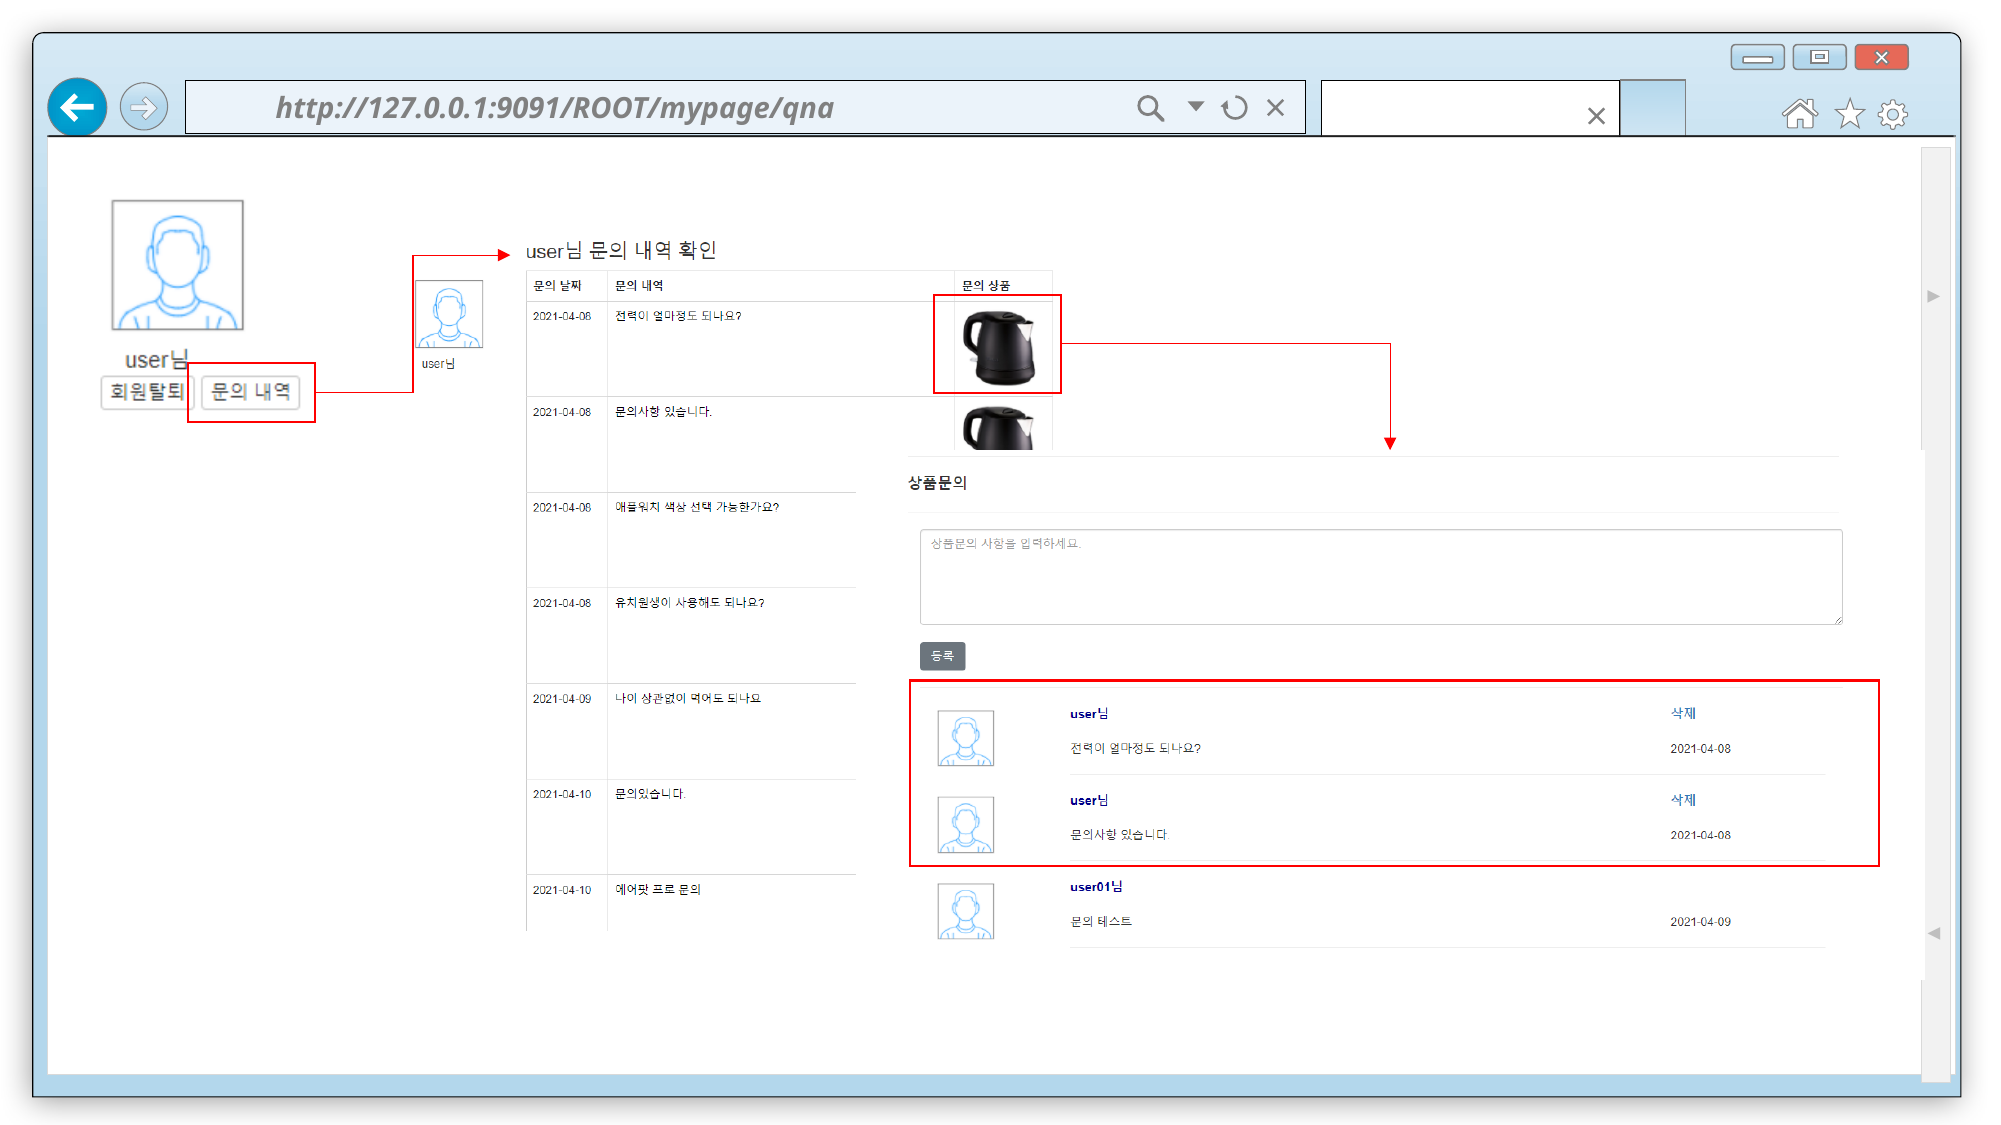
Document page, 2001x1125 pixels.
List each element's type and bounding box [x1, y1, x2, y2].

text_box [1060, 343, 1391, 451]
picture [394, 204, 1925, 980]
picture [93, 183, 313, 426]
text_box [314, 255, 511, 393]
text_box [32, 32, 1961, 1097]
text_box [1137, 92, 1291, 123]
